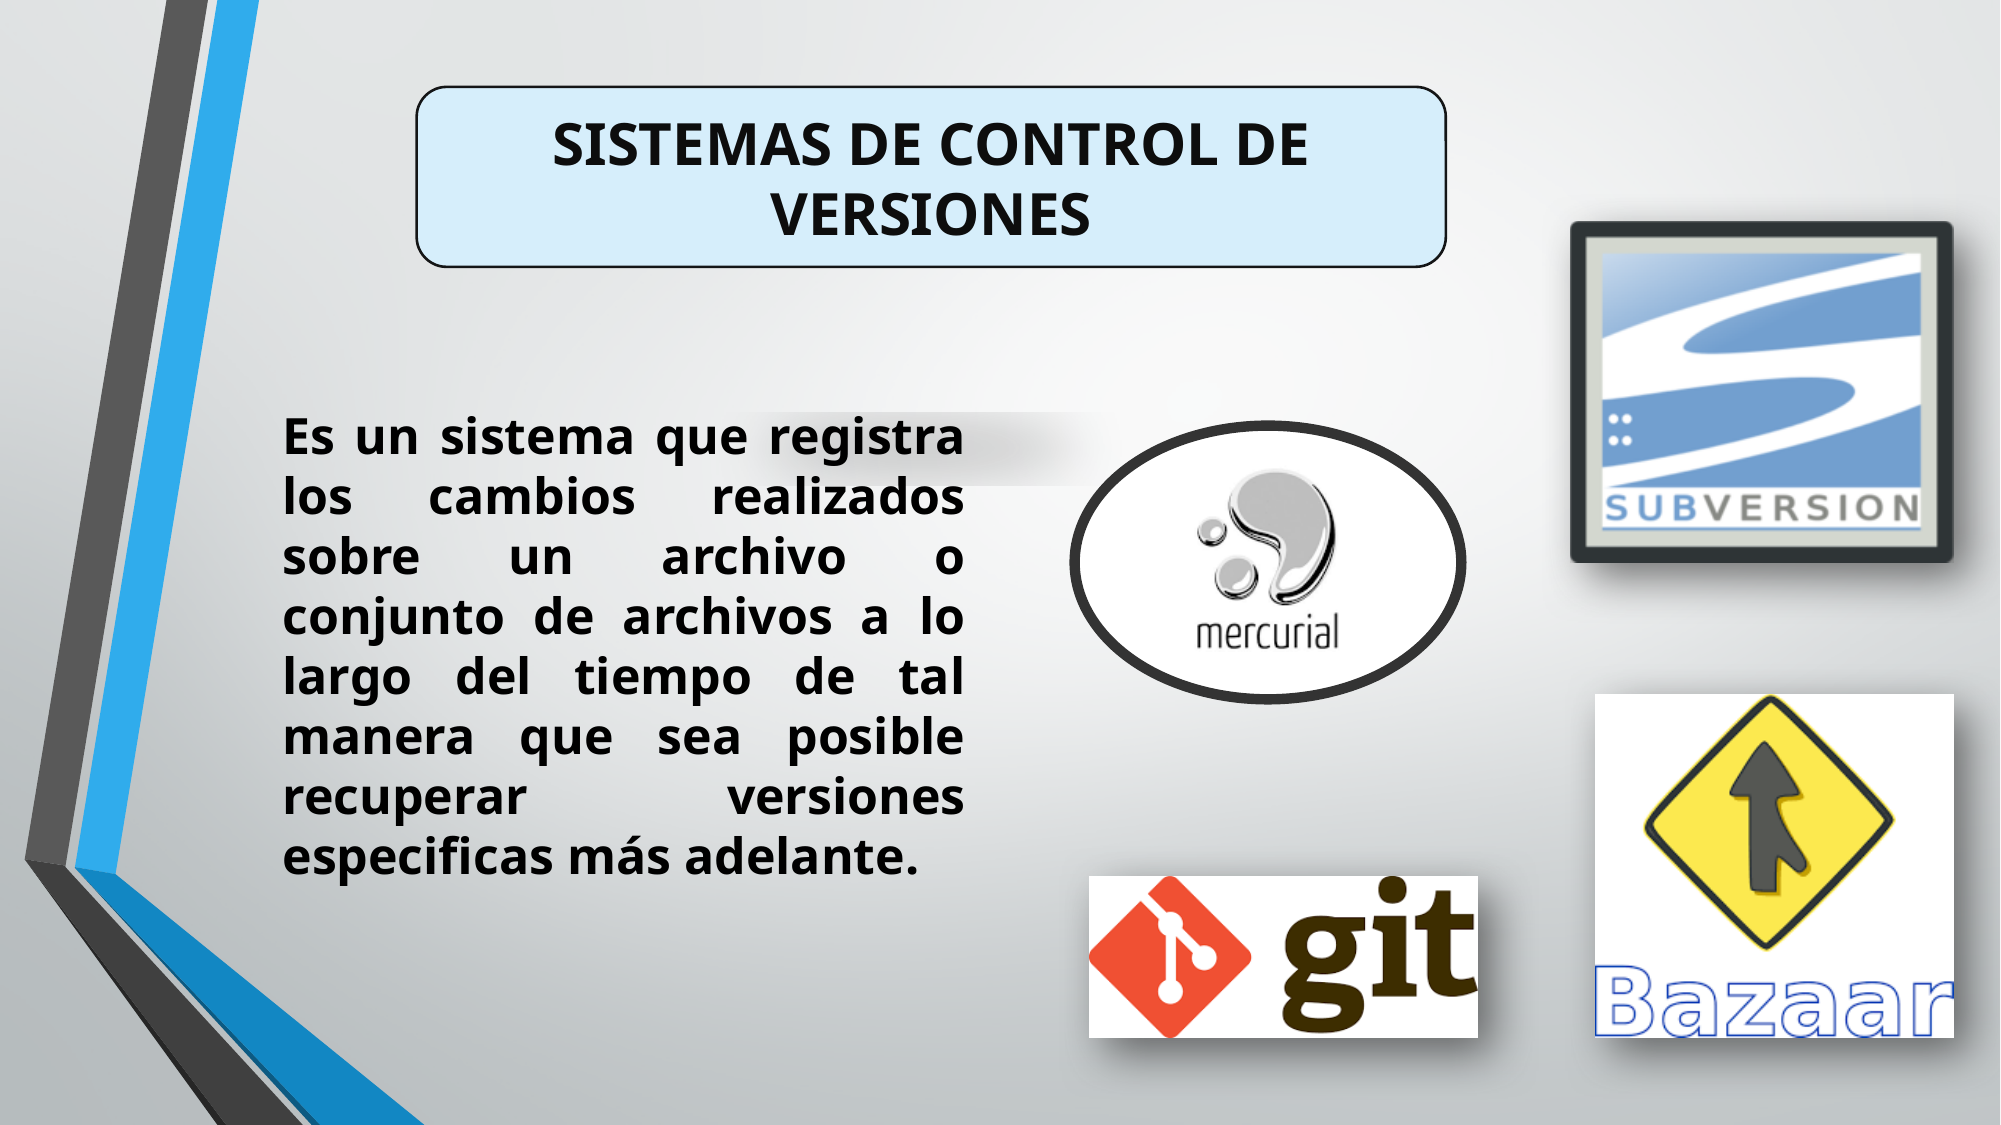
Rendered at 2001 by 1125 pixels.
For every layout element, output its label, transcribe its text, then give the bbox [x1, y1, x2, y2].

picture [1570, 221, 1954, 563]
text_box Es un sistema que registra los cambios realizados sobre un archivo o conjunto de archivos a lo largo del tiempo de tal manera que sea posible recuperar versiones especificas más adelante. [267, 396, 981, 892]
picture [1595, 694, 1954, 1039]
picture [1088, 876, 1478, 1039]
text_box SISTEMAS DE CONTROL DE VERSIONES [415, 85, 1448, 269]
picture [1074, 425, 1462, 700]
